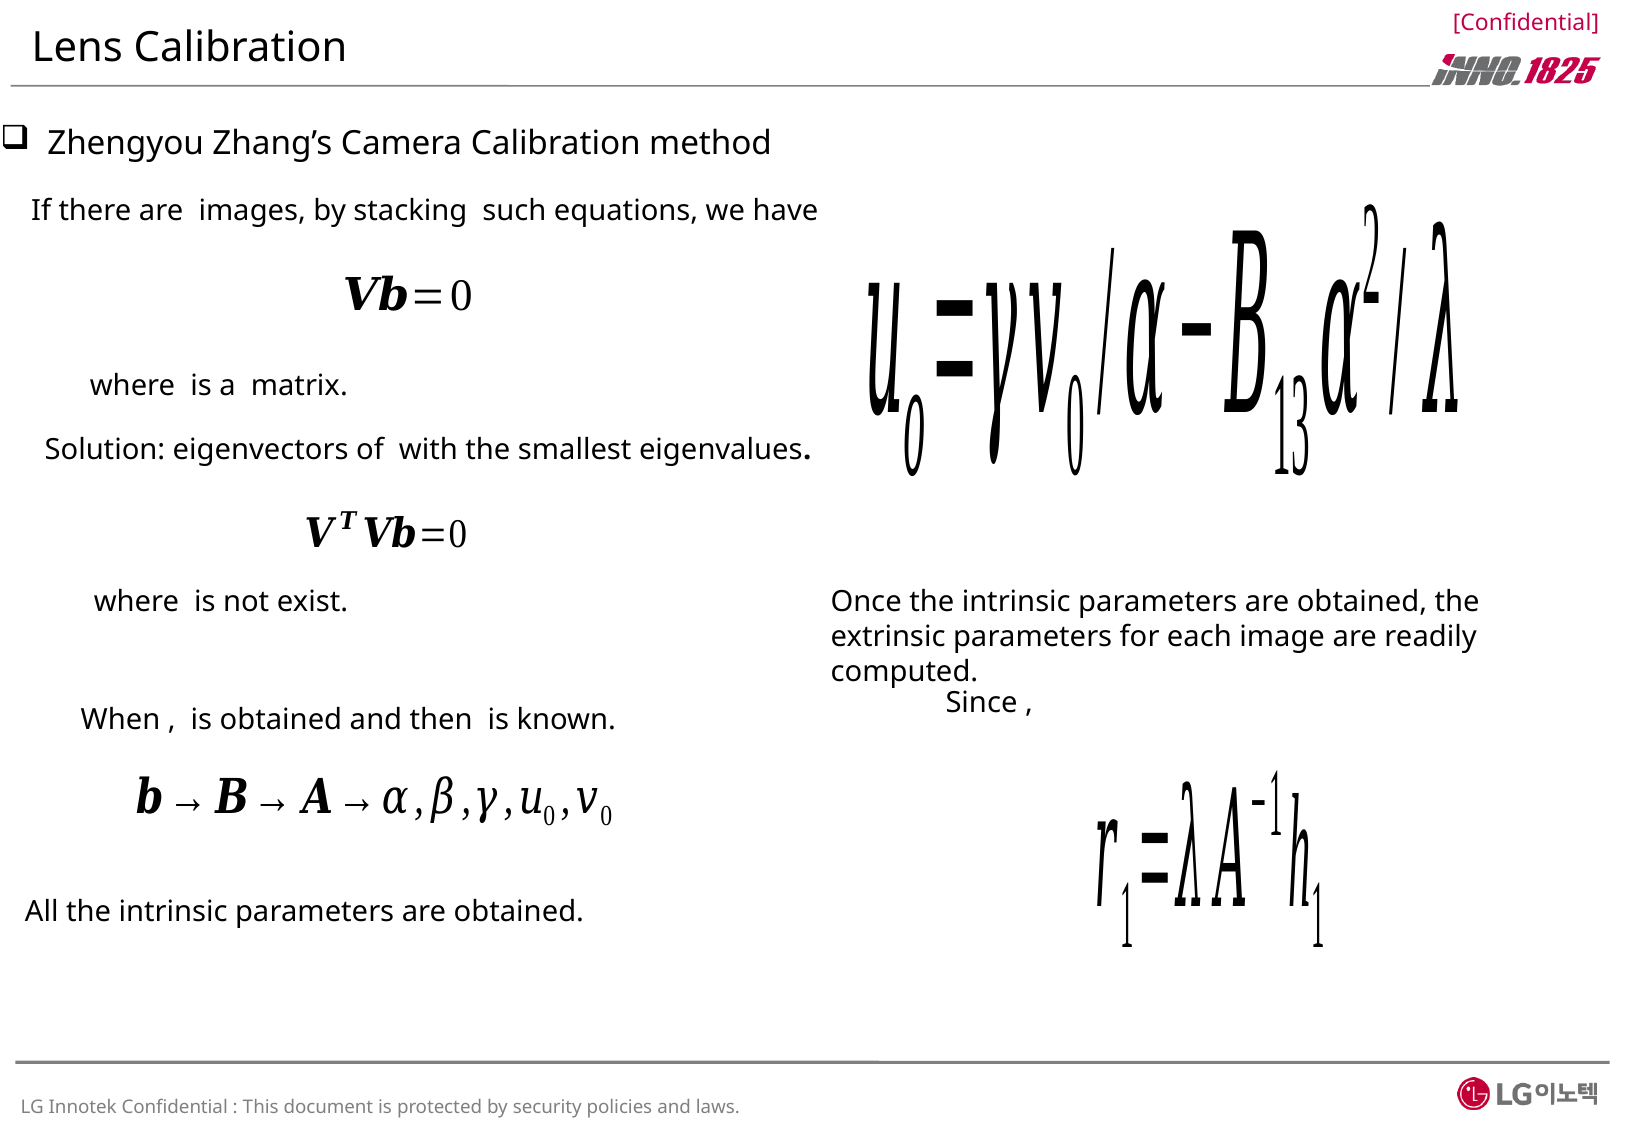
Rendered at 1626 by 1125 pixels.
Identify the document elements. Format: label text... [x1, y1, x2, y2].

picture [1430, 53, 1603, 88]
title Lens Calibration [16, 13, 939, 83]
picture [1457, 1077, 1597, 1110]
text_box All the intrinsic parameters are obtained. [10, 885, 600, 935]
text_box Zhengyou Zhang’s Camera Calibration method [0, 113, 788, 169]
text_box Once the intrinsic parameters are obtained, the extrinsic parameters for each image are readily computed. [815, 575, 1591, 695]
